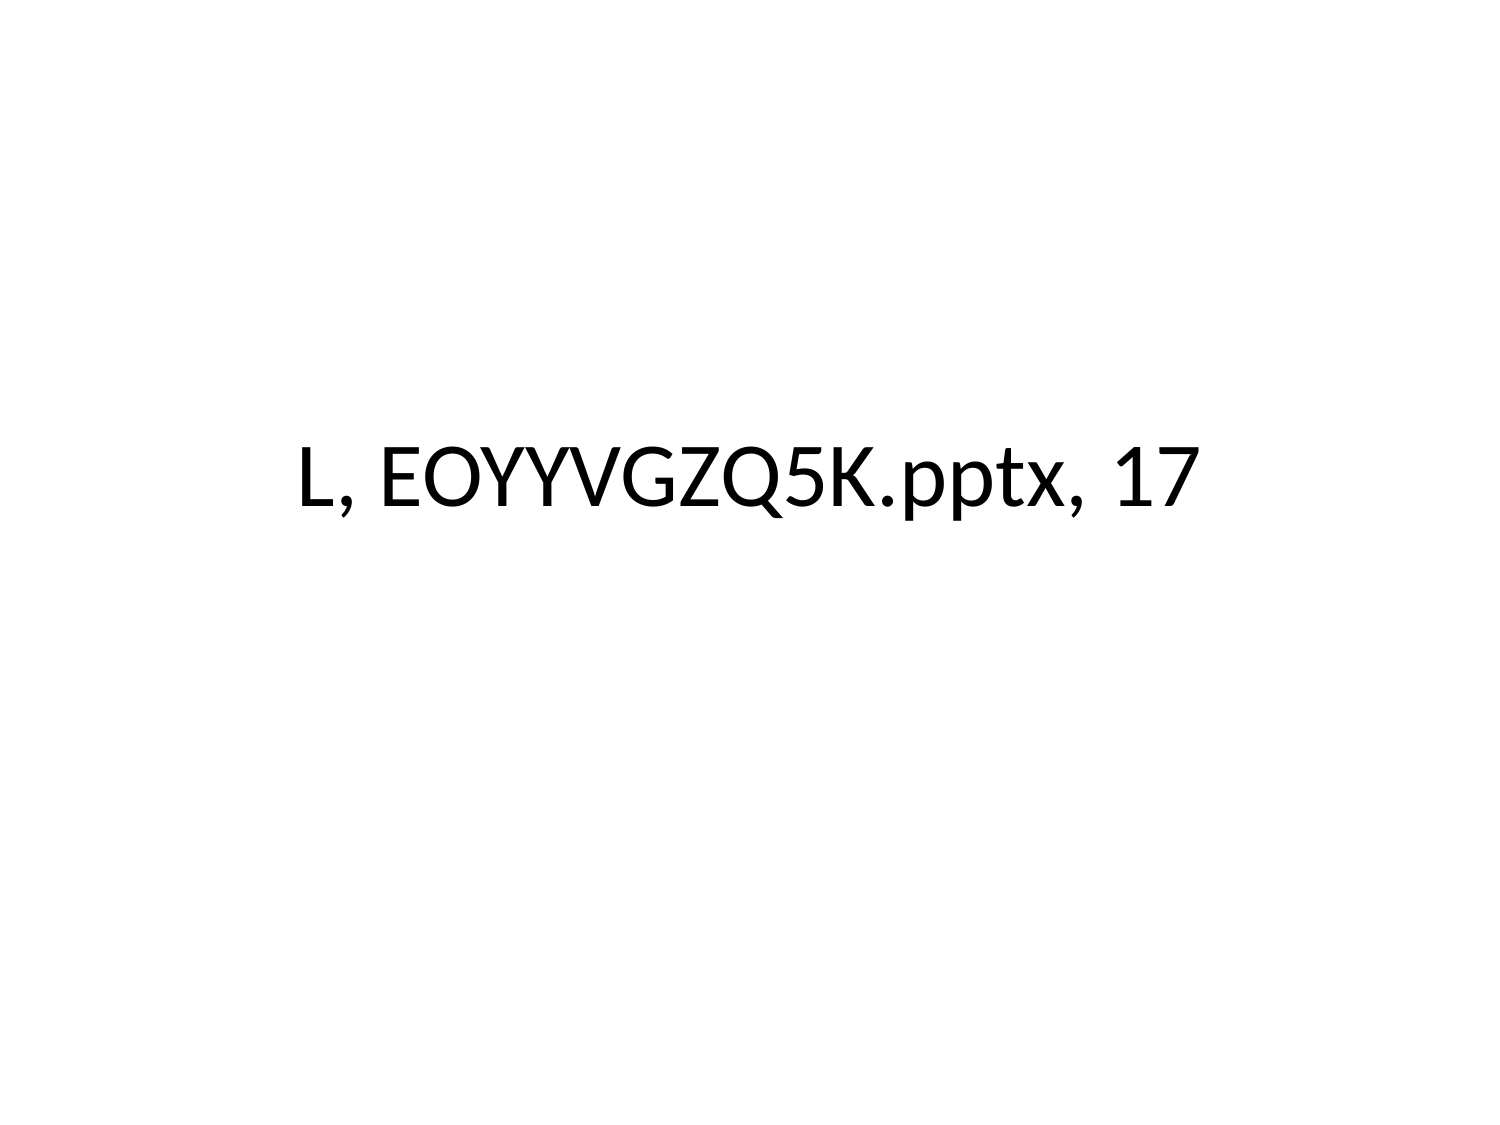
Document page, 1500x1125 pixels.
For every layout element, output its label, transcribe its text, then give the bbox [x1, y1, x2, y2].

title L, EOYYVGZQ5K.pptx, 17 [112, 349, 1388, 591]
